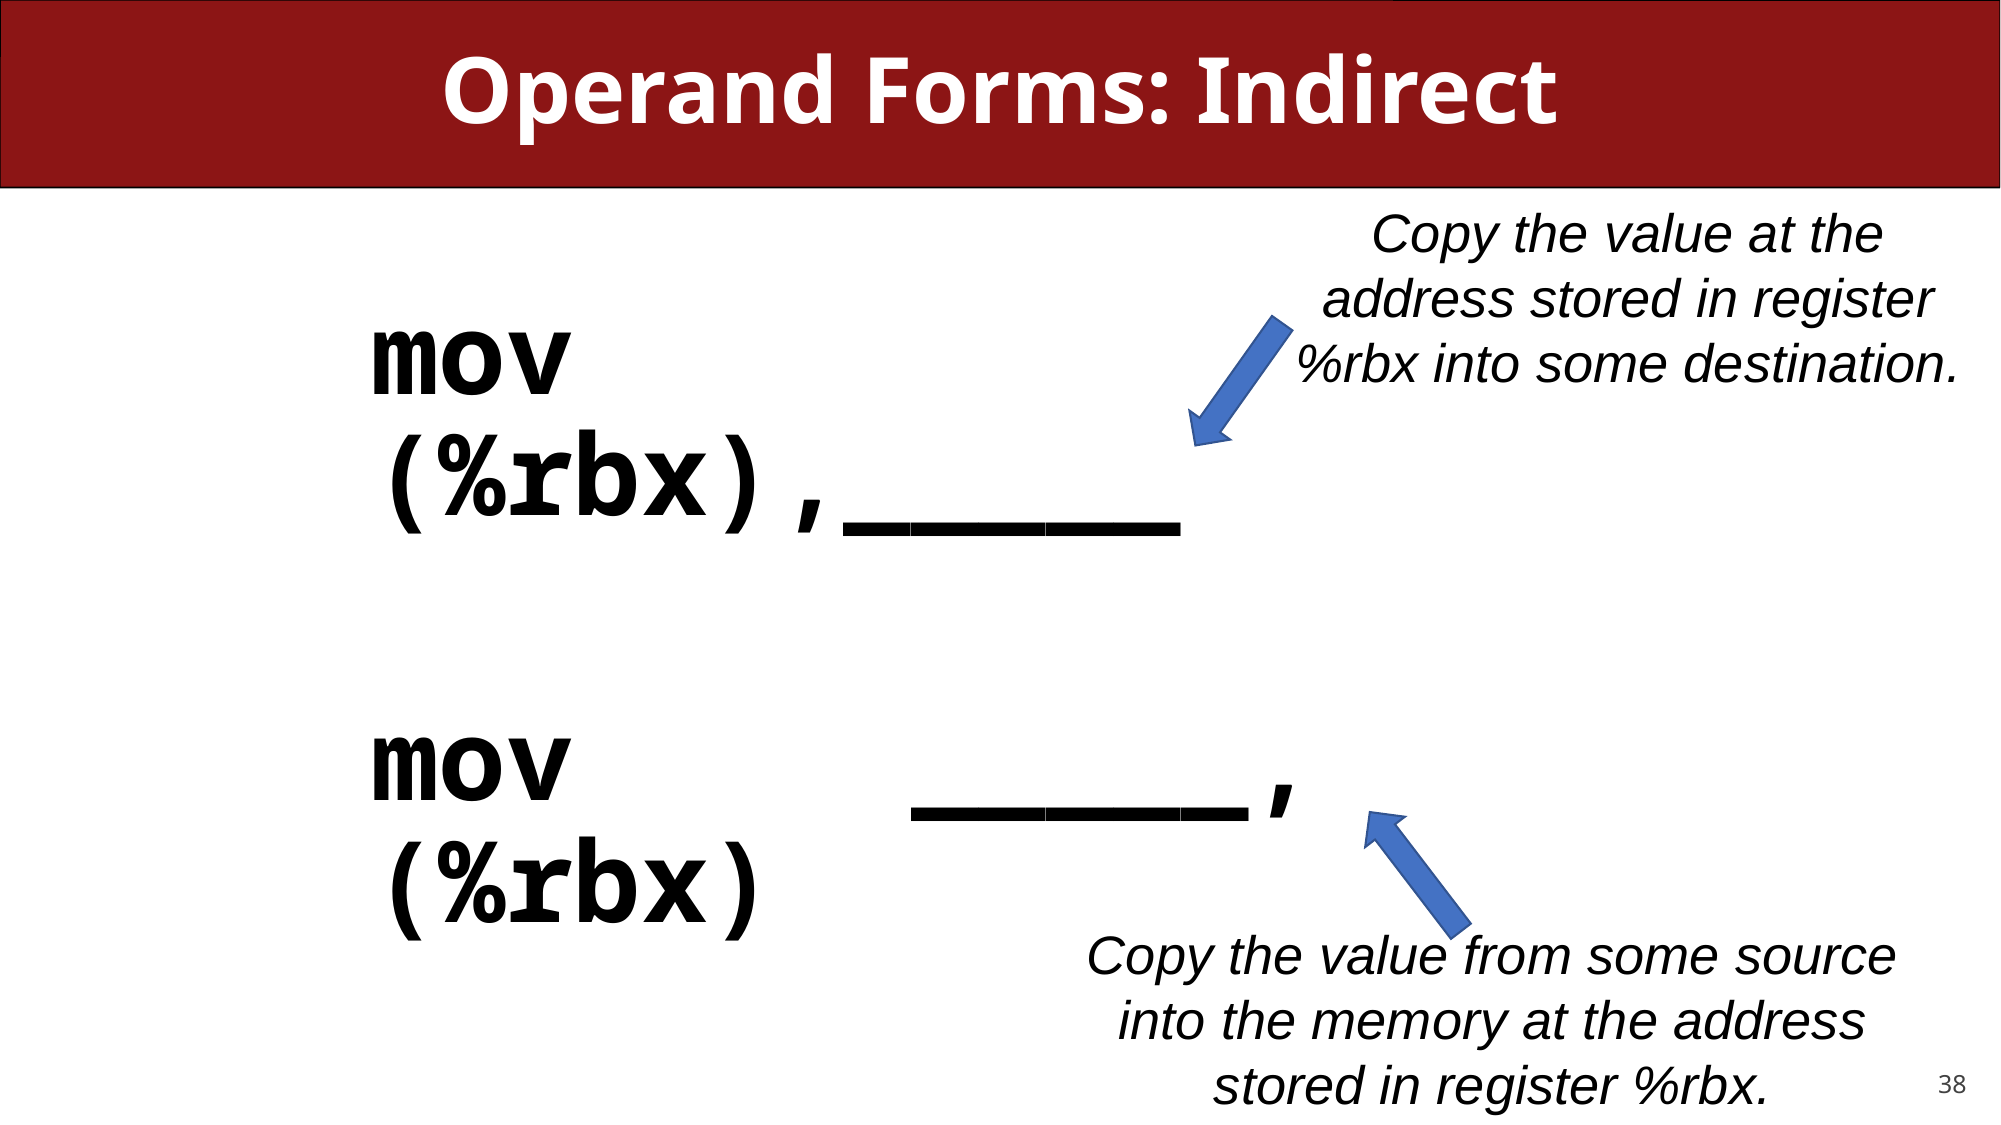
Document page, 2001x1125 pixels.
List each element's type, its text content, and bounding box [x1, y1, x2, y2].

text_box Copy the value from some source into the memory at the address stored in register %rbx. [1025, 912, 1962, 1123]
text_box [1187, 318, 1269, 447]
text_box Copy the value at the address stored in register %rbx into some destination. [1269, 191, 1988, 401]
text_box [1363, 810, 1464, 912]
text_box mov (%rbx),_____ mov _____,(%rbx) [356, 362, 1644, 882]
title Operand Forms: Indirect [75, 0, 1925, 188]
